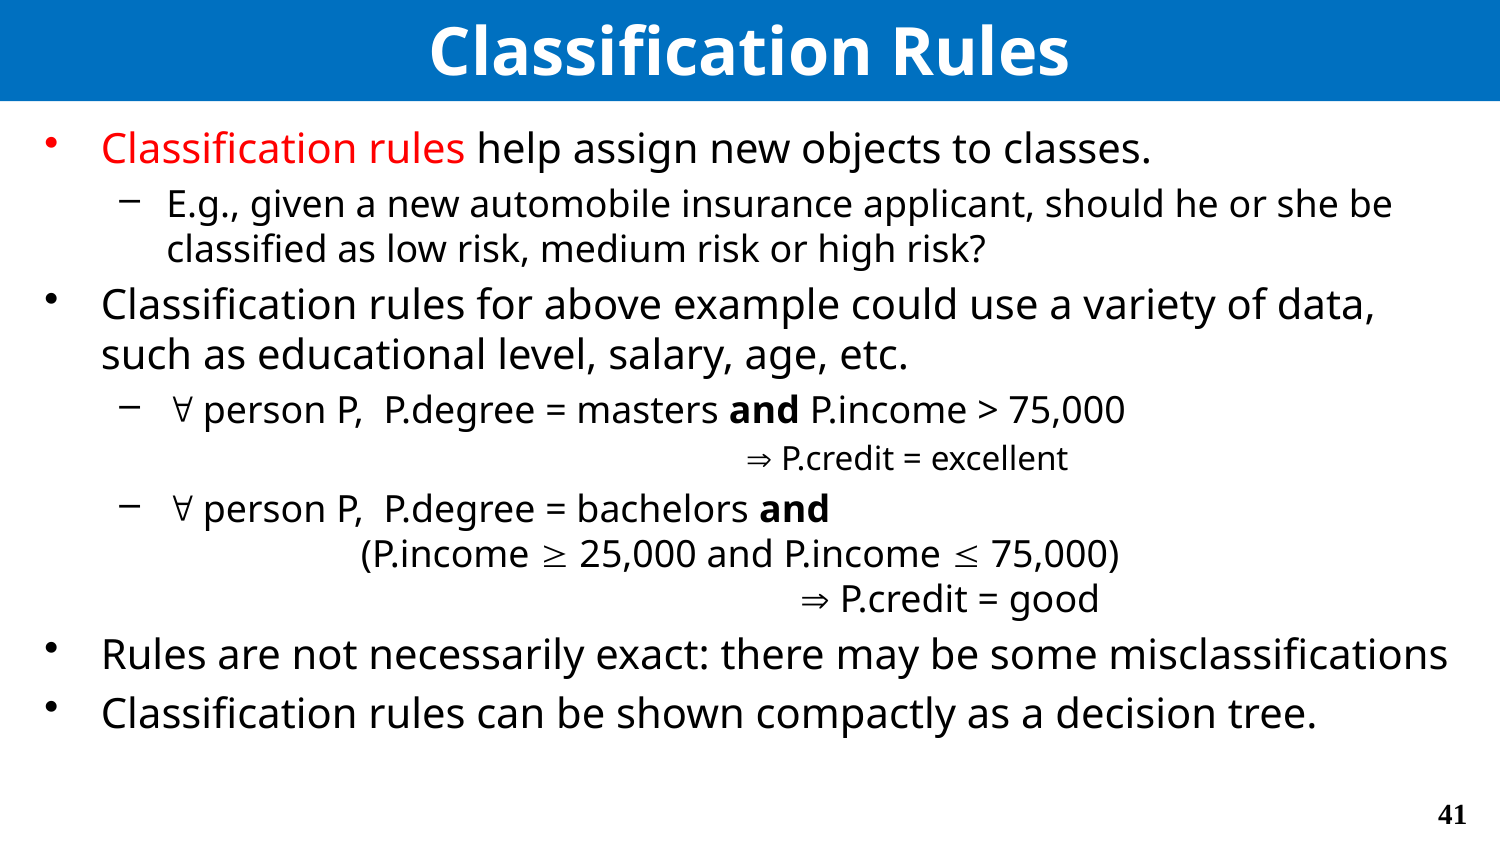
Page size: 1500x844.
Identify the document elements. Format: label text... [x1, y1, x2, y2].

title Classification Rules [0, 0, 1500, 102]
list Classification rules help assign new objects to classes. E.g., given a new automobile insurance applicant, should he or she be classified as low risk, medium risk or high risk? Classification rules for above example could use a variety of data, such as educational level, salary, age, etc.  person P, P.degree = masters and P.income > 75,000  P.credit = excellent  person P, P.degree = bachelors and (P.income  25,000 and P.income  75,000)  P.credit = good Rules are not necessarily exact: there may be some misclassifications Classification rules can be shown compactly as a decision tree. [29, 114, 1483, 800]
